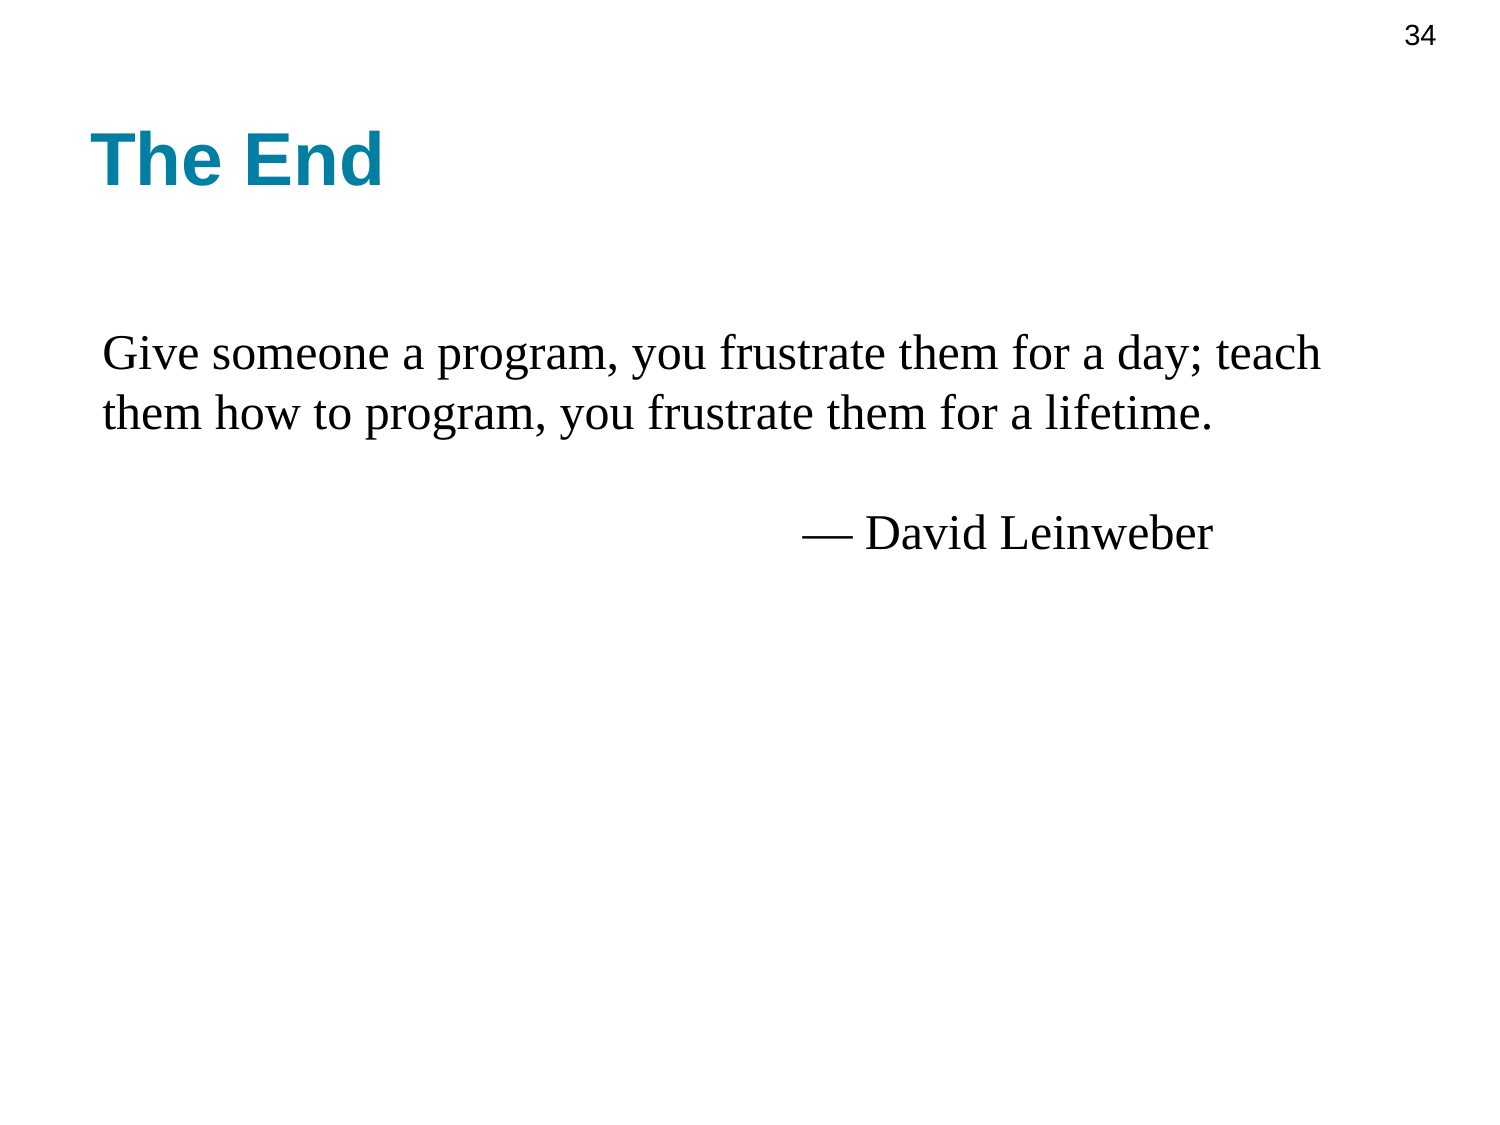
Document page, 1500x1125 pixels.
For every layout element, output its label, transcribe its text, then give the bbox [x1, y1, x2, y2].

text_box Give someone a program, you frustrate them for a day; teach them how to program, you frustrate them for a lifetime. — David Leinweber [87, 312, 1400, 568]
slide_number 34 [1389, 18, 1480, 49]
title The End [75, 35, 1425, 216]
